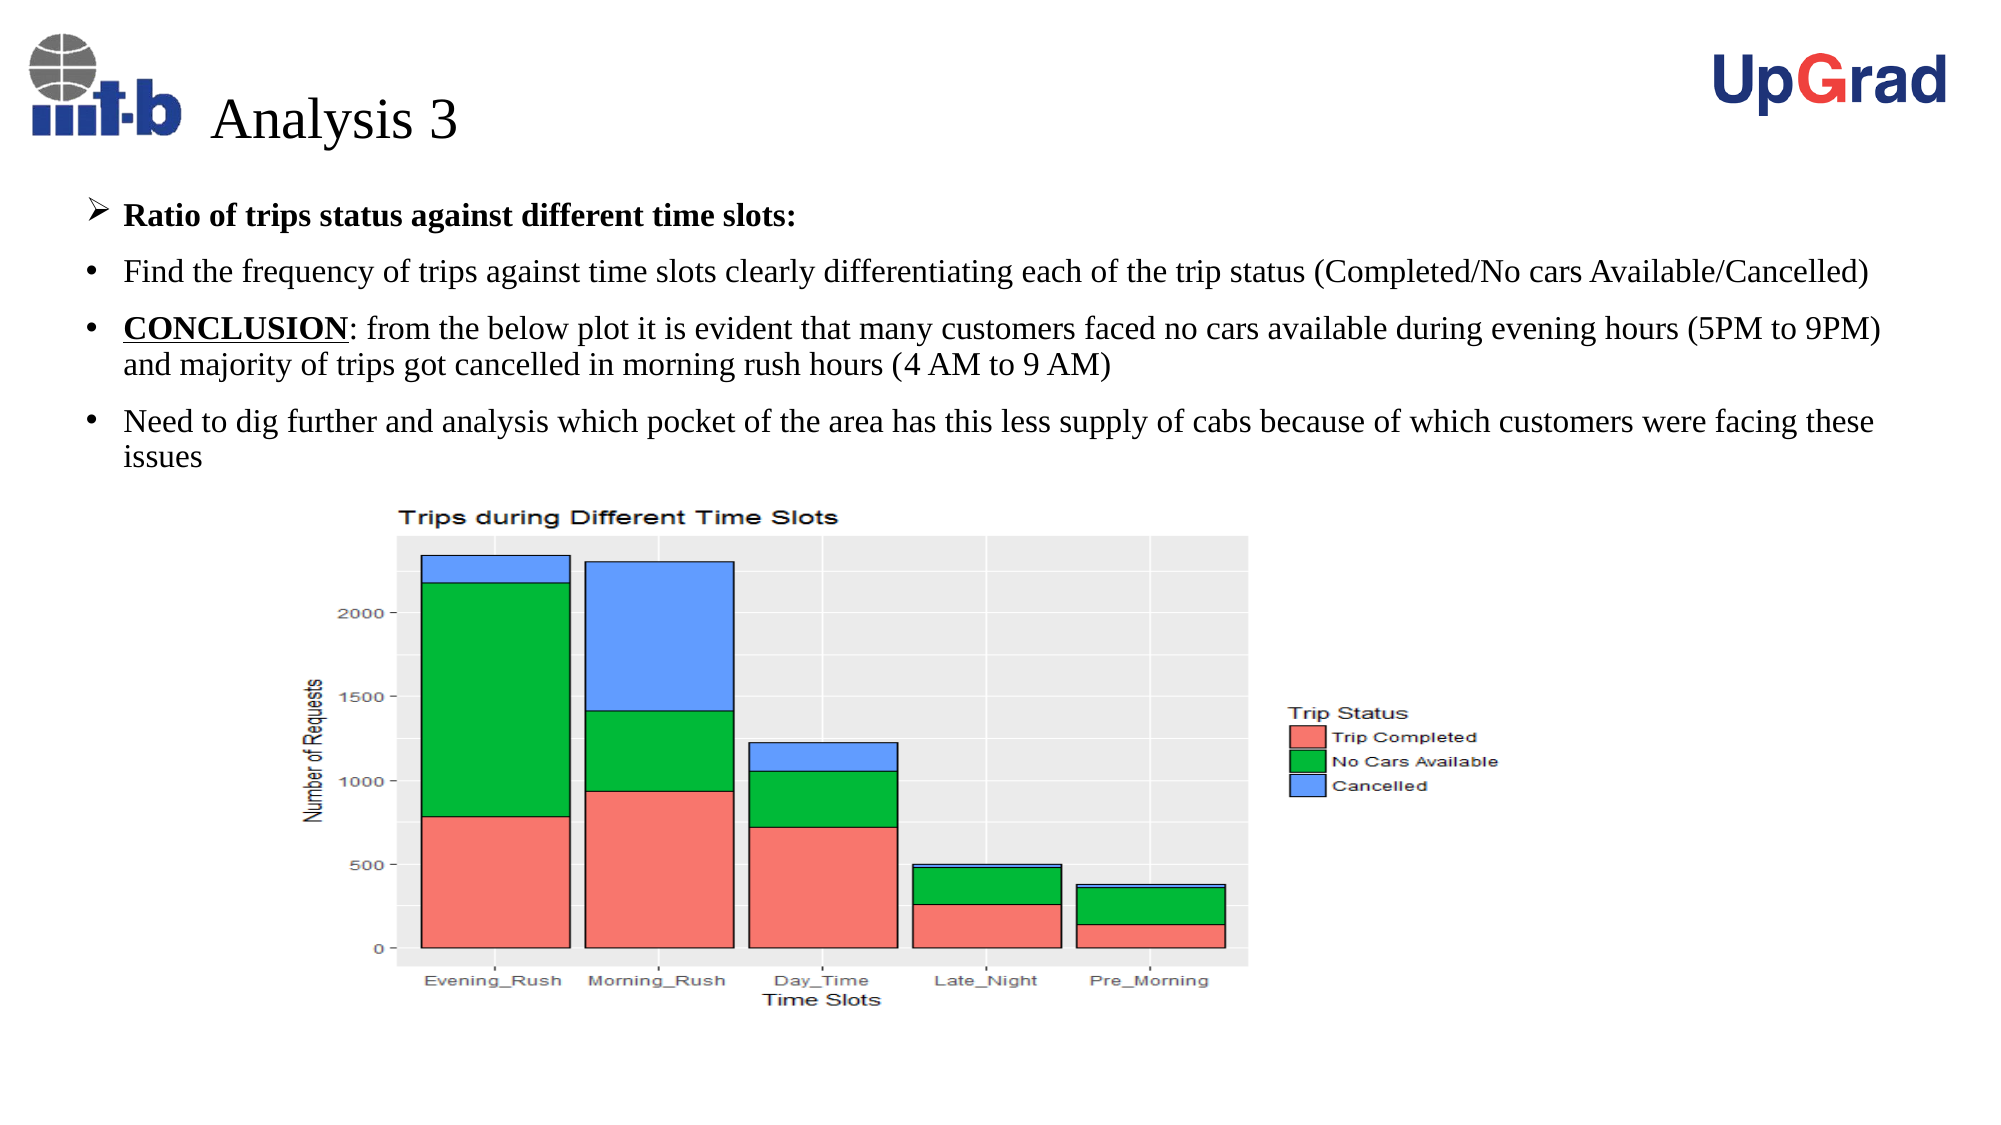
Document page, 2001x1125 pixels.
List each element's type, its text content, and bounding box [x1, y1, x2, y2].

list Ratio of trips status against different time slots: Find the frequency of trips against time slots clearly differentiating each of the trip status (Completed/No cars Available/Cancelled) CONCLUSION: from the below plot it is evident that many customers faced no cars available during evening hours (5PM to 9PM) and majority of trips got cancelled in morning rush hours (4 AM to 9 AM) Need to dig further and analysis which pocket of the area has this less supply of cabs because of which customers were facing these issues [70, 190, 1903, 903]
title Analysis 3 [195, 49, 1724, 190]
picture [288, 501, 1525, 1013]
picture [1724, 53, 1952, 116]
picture [0, 29, 208, 163]
